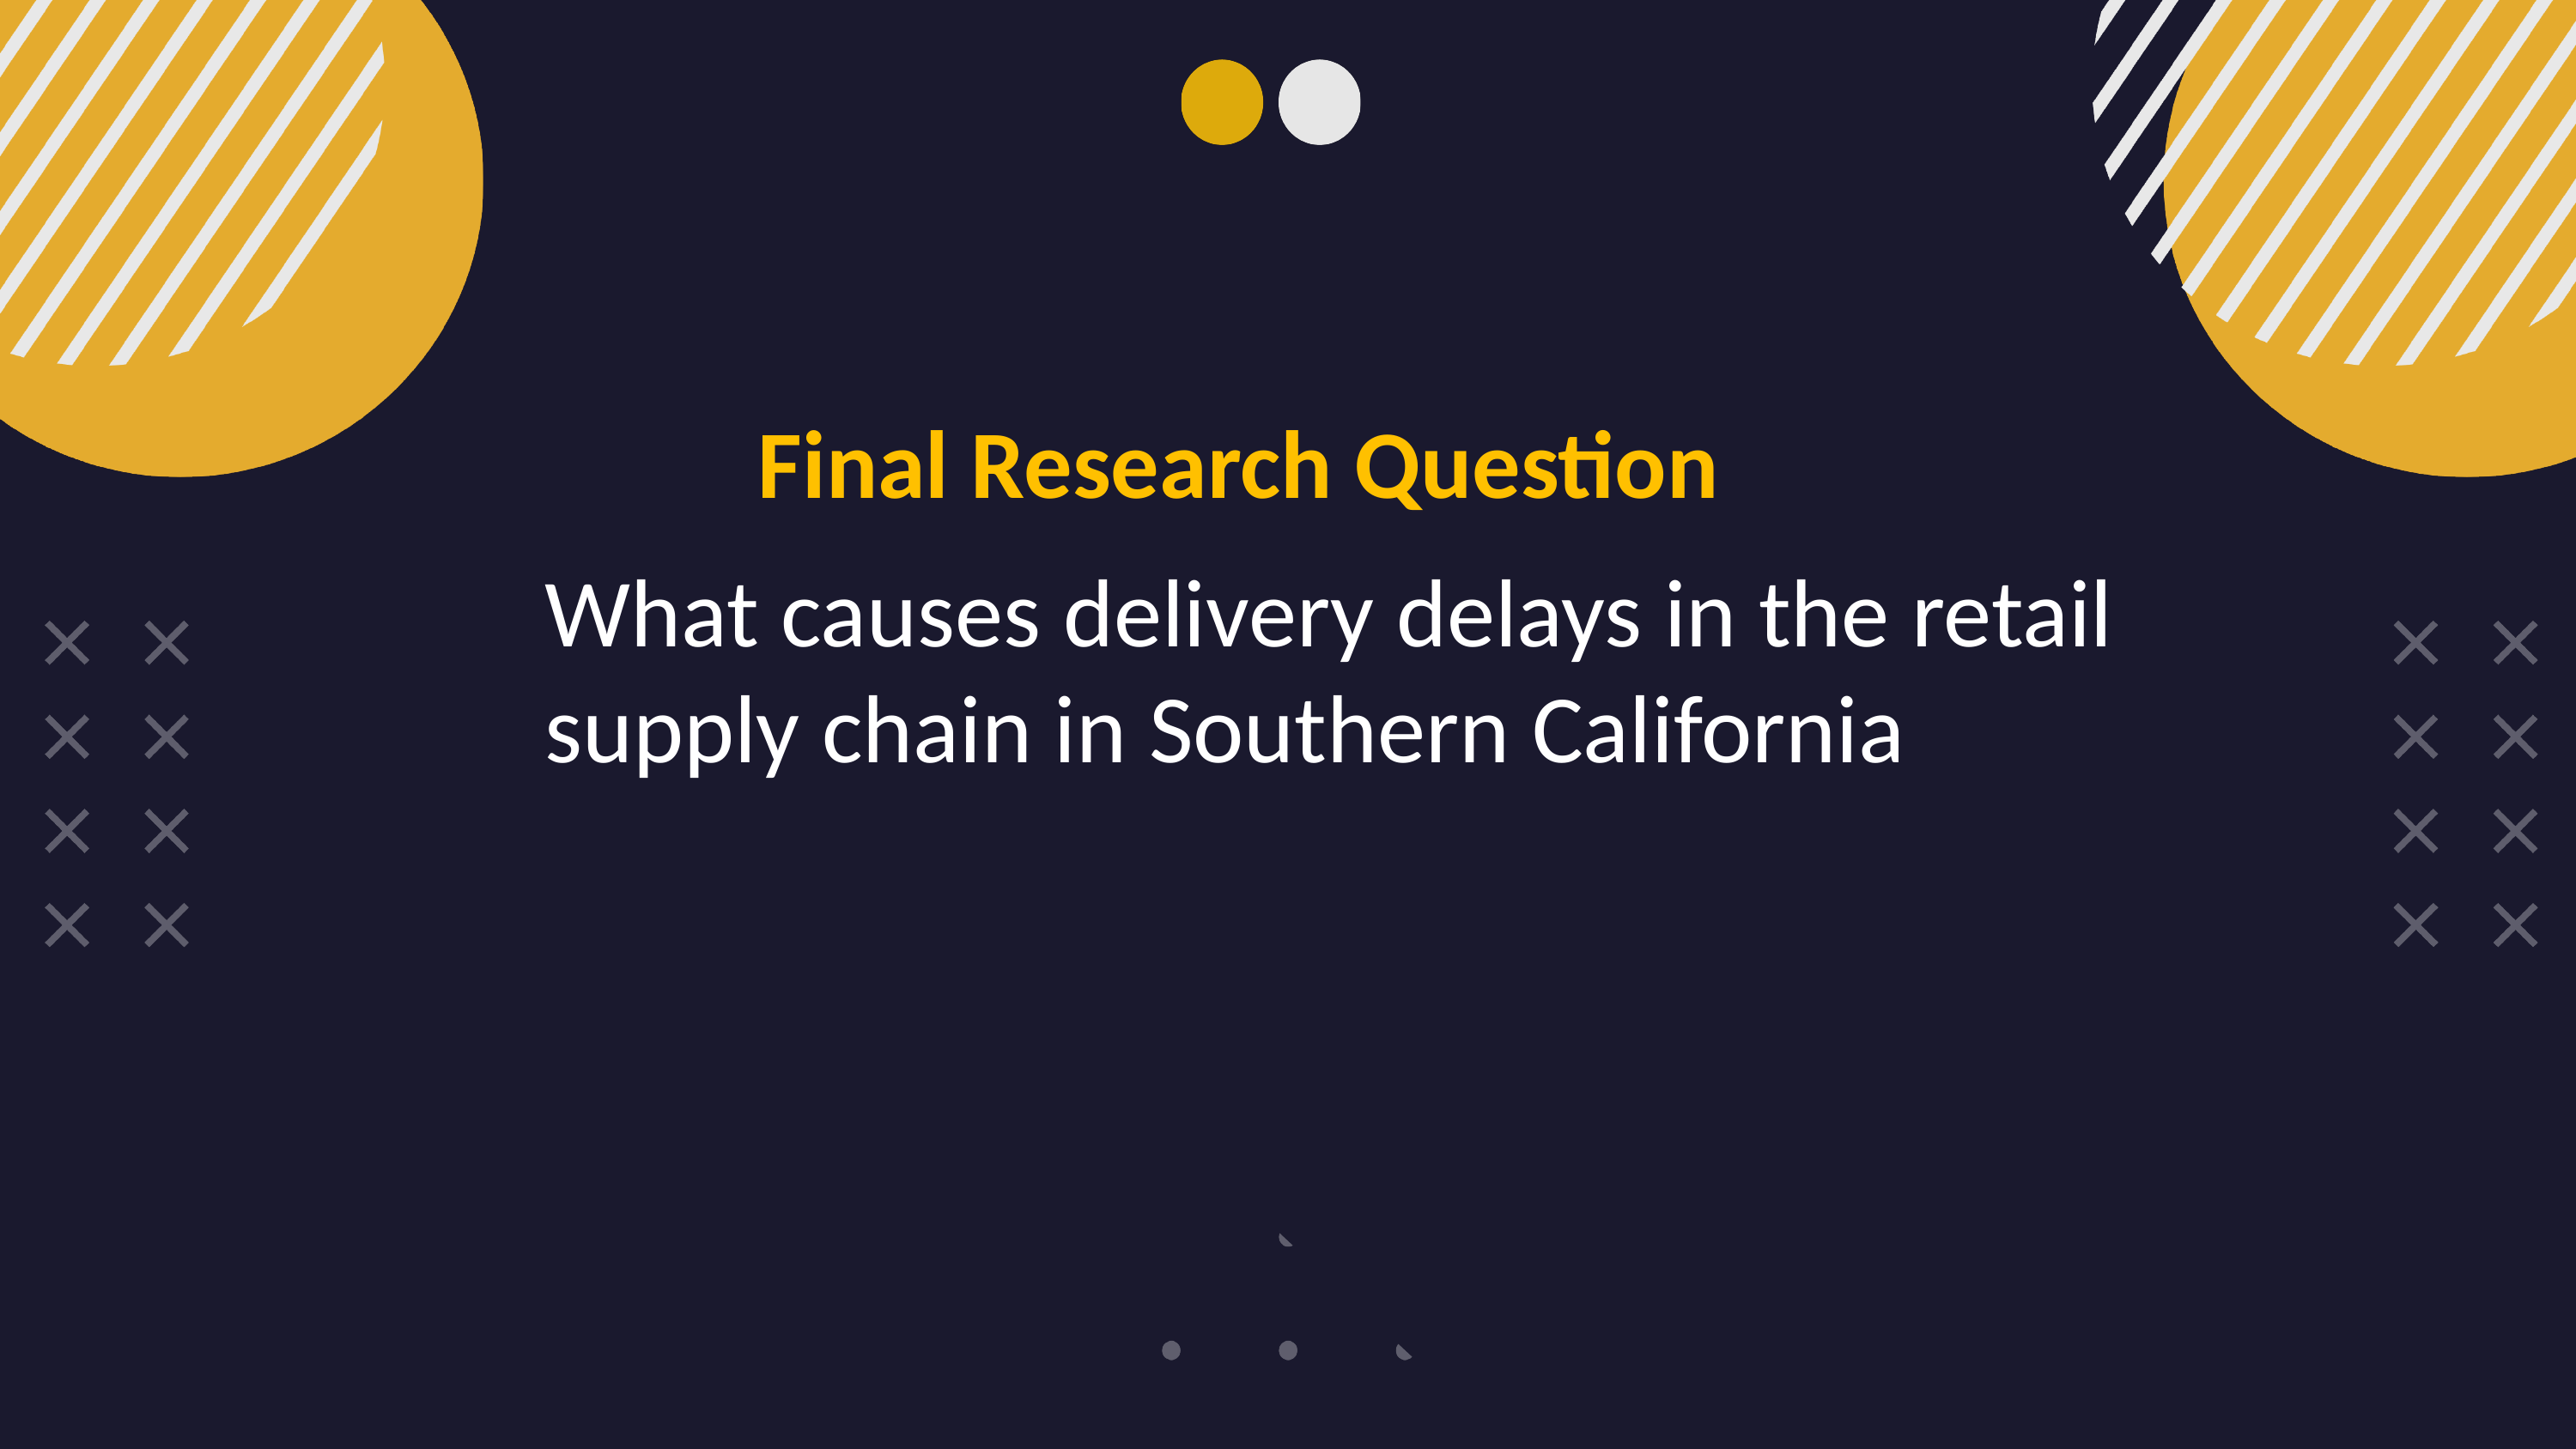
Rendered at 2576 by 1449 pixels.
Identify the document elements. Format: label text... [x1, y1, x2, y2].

text_box [2093, 0, 2576, 477]
text_box [2393, 620, 2576, 948]
text_box [1066, 1227, 1511, 1449]
text_box [1181, 59, 1361, 145]
text_box [0, 620, 189, 948]
text_box Final Research Question [633, 320, 1844, 518]
text_box [0, 0, 483, 477]
text_box What causes delivery delays in the retail supply chain in Southern California [544, 549, 2177, 782]
